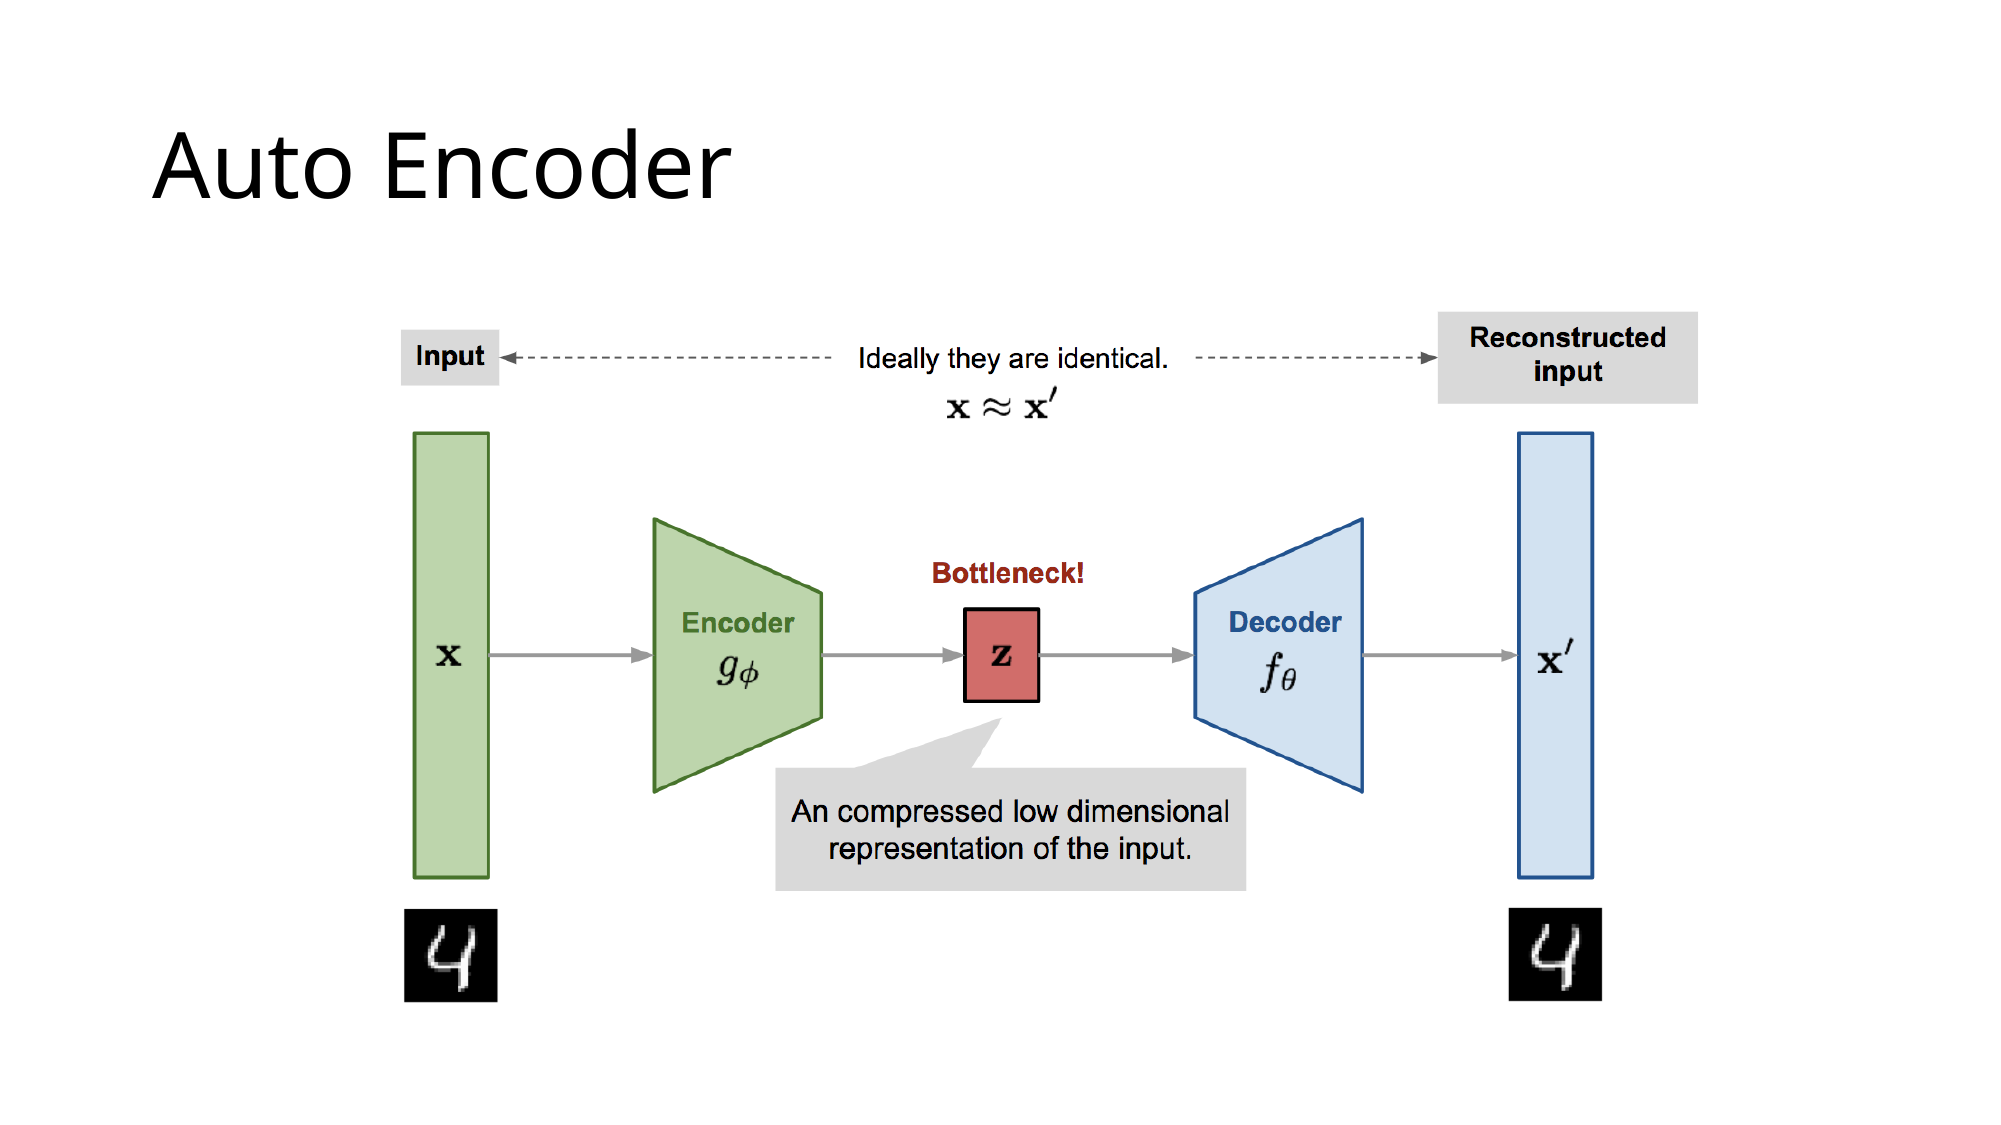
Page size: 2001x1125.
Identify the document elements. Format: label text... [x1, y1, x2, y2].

picture [231, 298, 1769, 1015]
title Auto Encoder [137, 59, 1863, 278]
